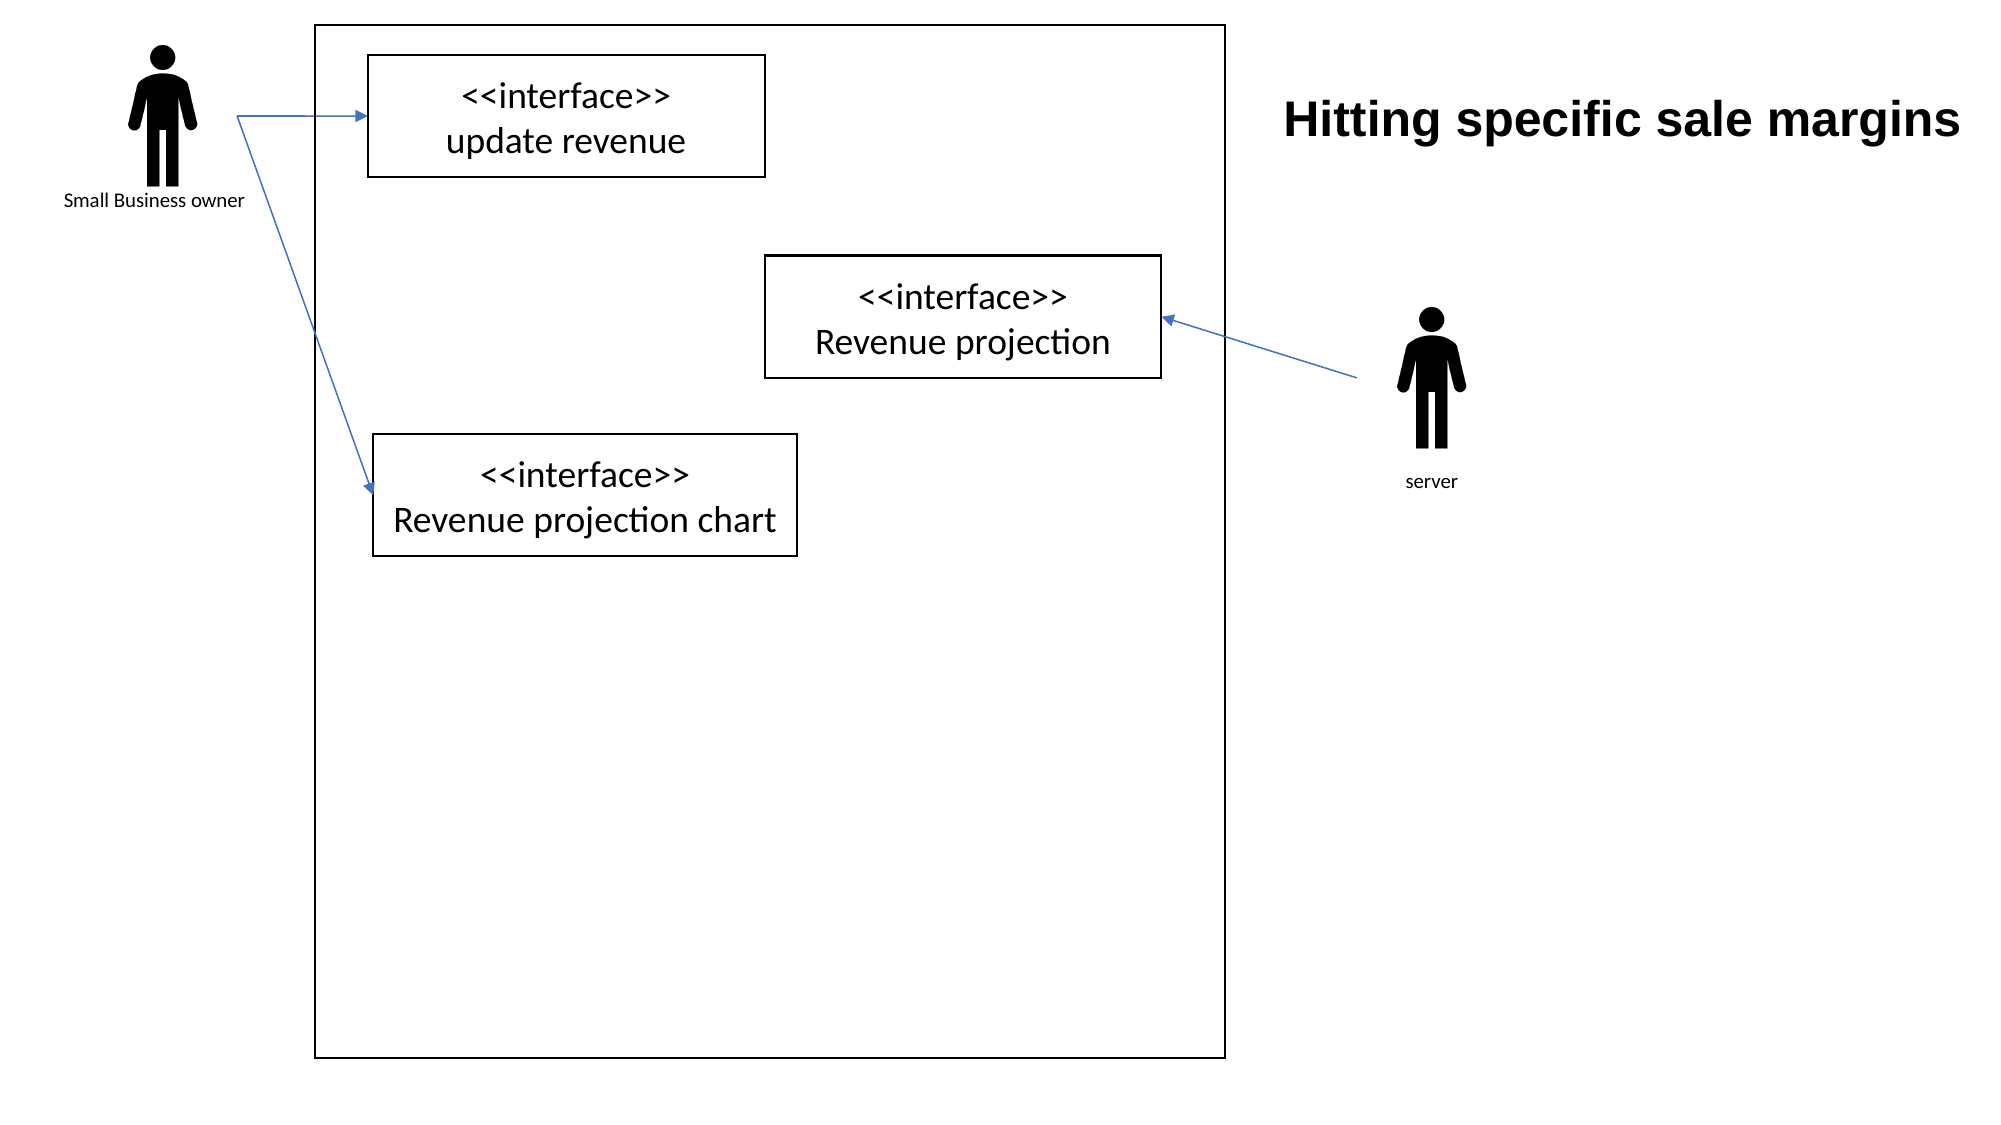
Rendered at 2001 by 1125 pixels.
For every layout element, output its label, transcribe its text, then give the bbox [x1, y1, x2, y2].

text_box Small Business owner [48, 179, 231, 220]
picture [86, 40, 238, 192]
text_box server [1323, 460, 1540, 501]
text_box <<interface>> Revenue projection chart [373, 434, 798, 557]
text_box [236, 115, 374, 496]
text_box [315, 24, 1225, 1059]
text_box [1161, 316, 1358, 379]
picture [1356, 302, 1508, 454]
text_box <<interface>> Revenue projection [764, 255, 1162, 378]
text_box Hitting specific sale margins [1268, 78, 2000, 256]
